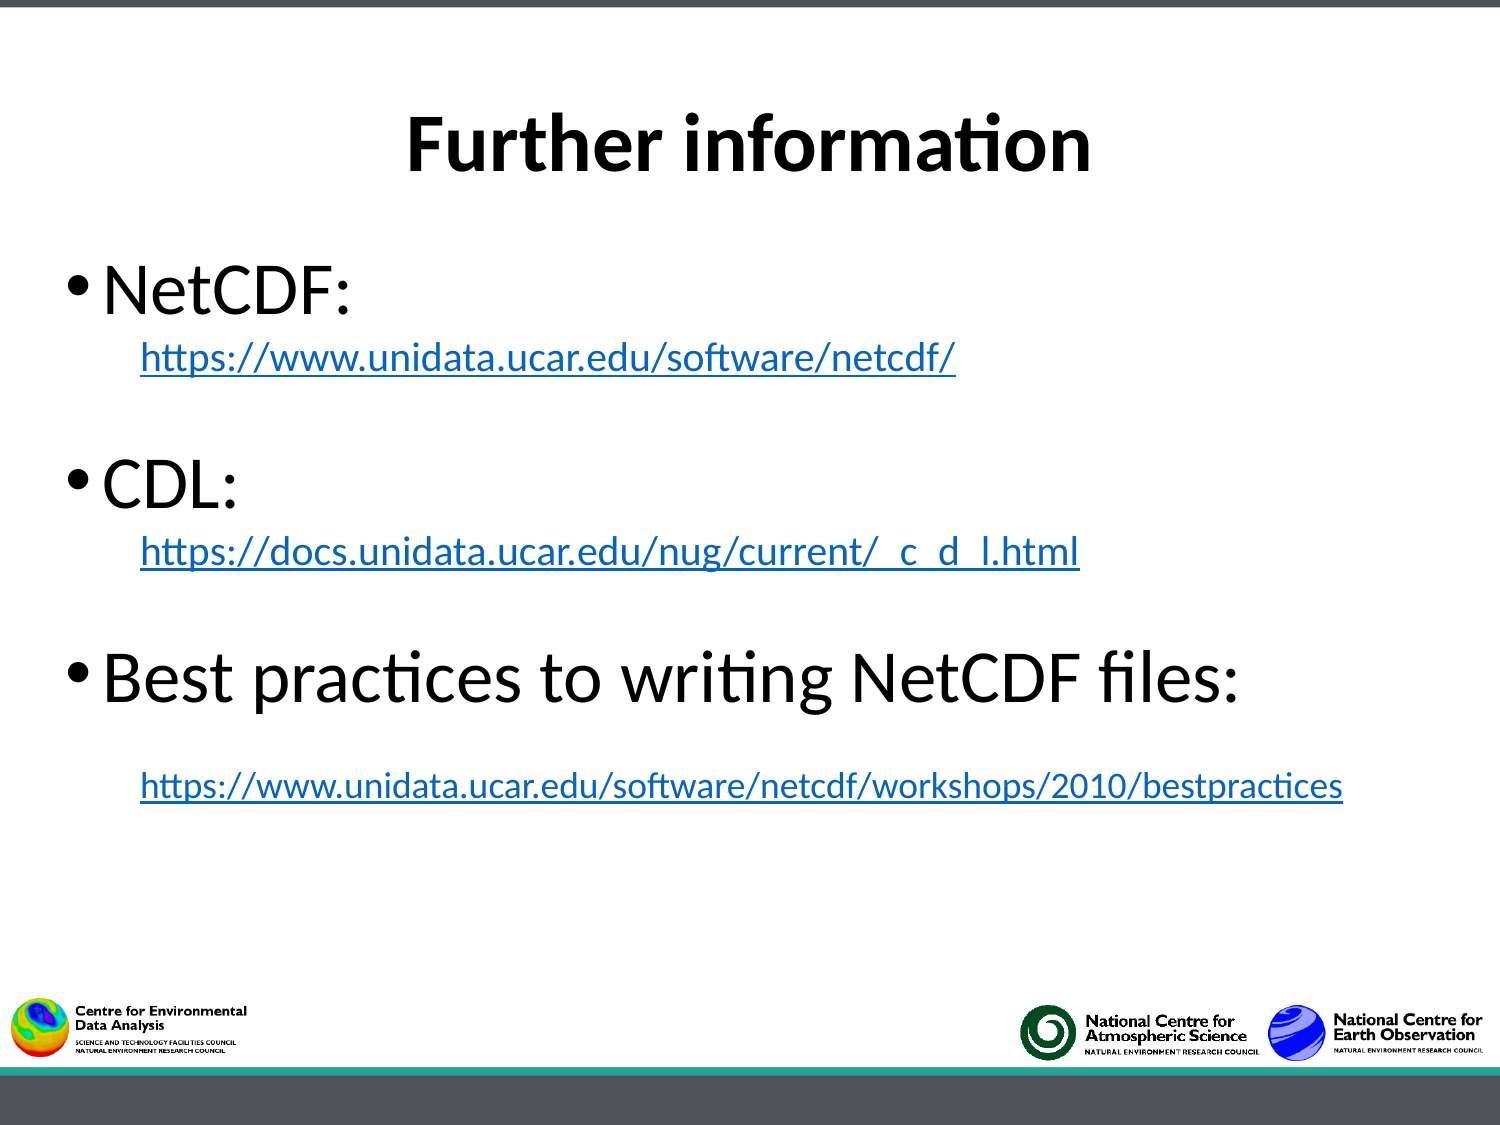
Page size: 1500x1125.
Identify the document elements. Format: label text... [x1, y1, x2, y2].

picture [0, 0, 1500, 1125]
list NetCDF: https://www.unidata.ucar.edu/software/netcdf/ CDL: https://docs.unidata.ucar.edu/nug/current/_c_d_l.html Best practices to writing NetCDF files: https://www.unidata.ucar.edu/software/netcdf/workshops/2010/bestpractices [50, 249, 1463, 1013]
title Further information [112, 88, 1388, 202]
